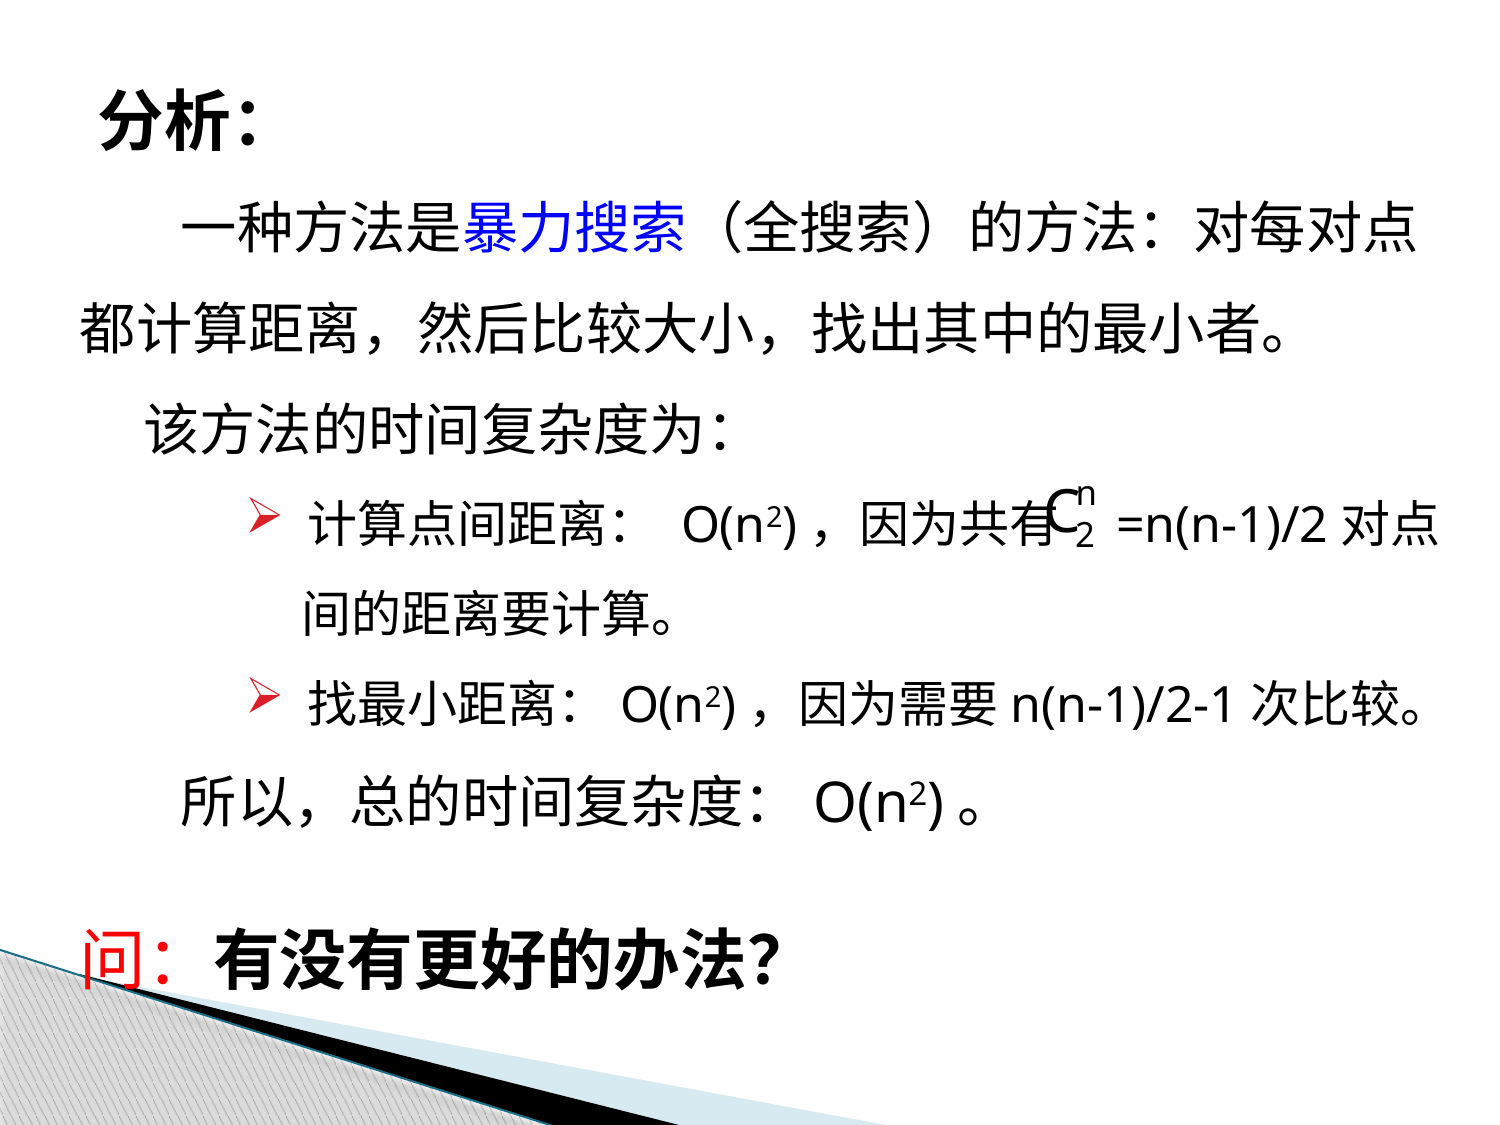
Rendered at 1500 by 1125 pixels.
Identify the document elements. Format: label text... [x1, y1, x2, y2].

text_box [1034, 462, 1105, 558]
list 分析： 一种方法是暴力搜索（全搜索）的方法：对每对点都计算距离，然后比较大小，找出其中的最小者。 该方法的时间复杂度为： 计算点间距离： O(n2)，因为共有 =n(n-1)/2对点 间的距离要计算。 找最小距离：O(n2)，因为需要n(n-1)/2-1次比较。 所以，总的时间复杂度：O(n2)。 问：有没有更好的办法？ [64, 31, 1473, 924]
